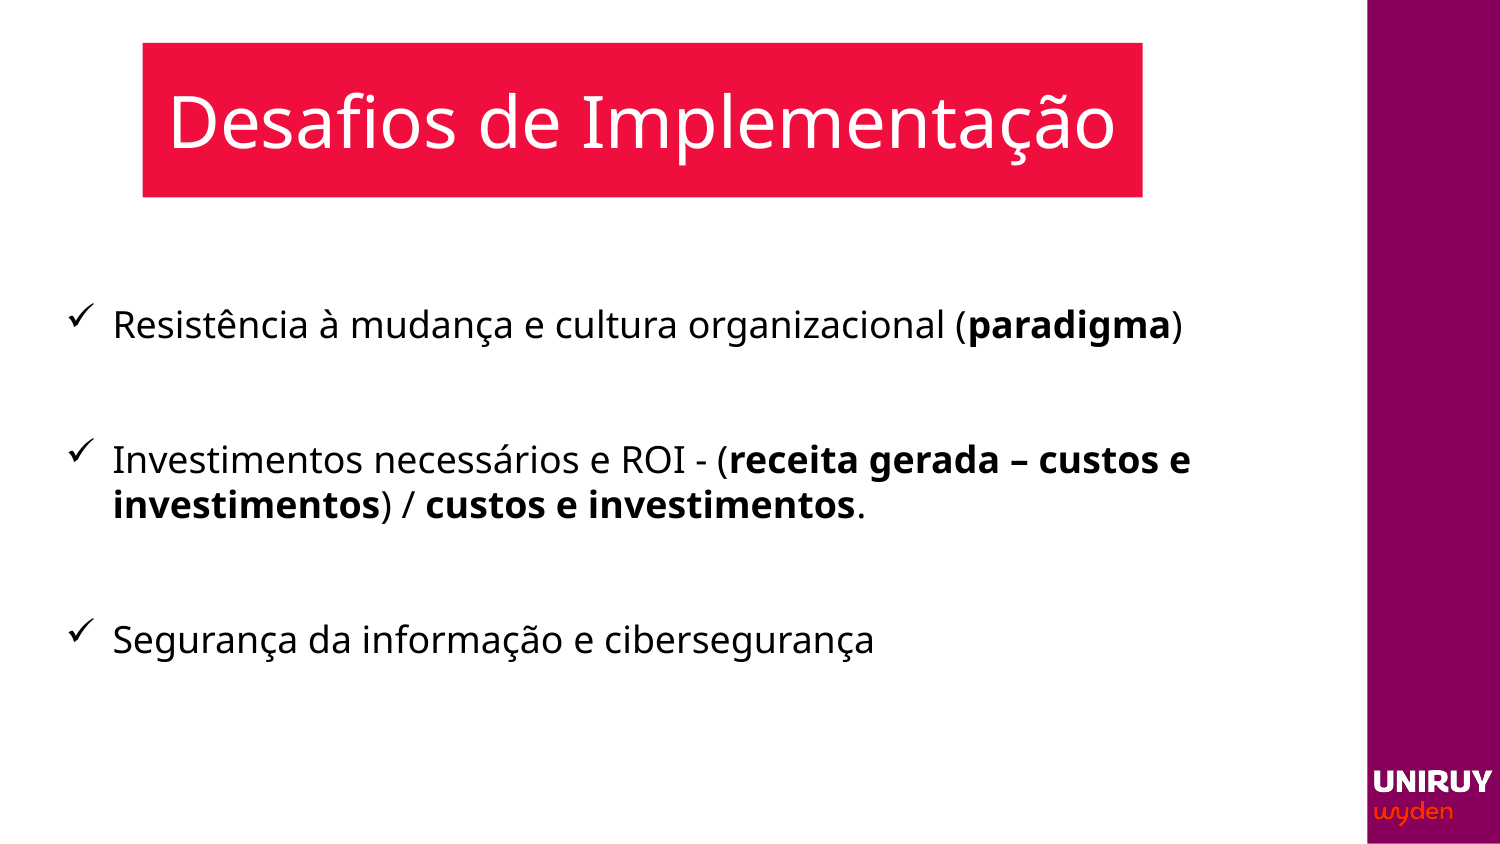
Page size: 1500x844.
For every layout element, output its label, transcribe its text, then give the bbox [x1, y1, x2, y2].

title Desafios de Implementação [142, 42, 1144, 198]
picture [1374, 770, 1493, 827]
text_box Resistência à mudança e cultura organizacional (paradigma) Investimentos necessários e ROI - (receita gerada – custos e investimentos) / custos e investimentos. Segurança da informação e cibersegurança [50, 293, 1304, 669]
